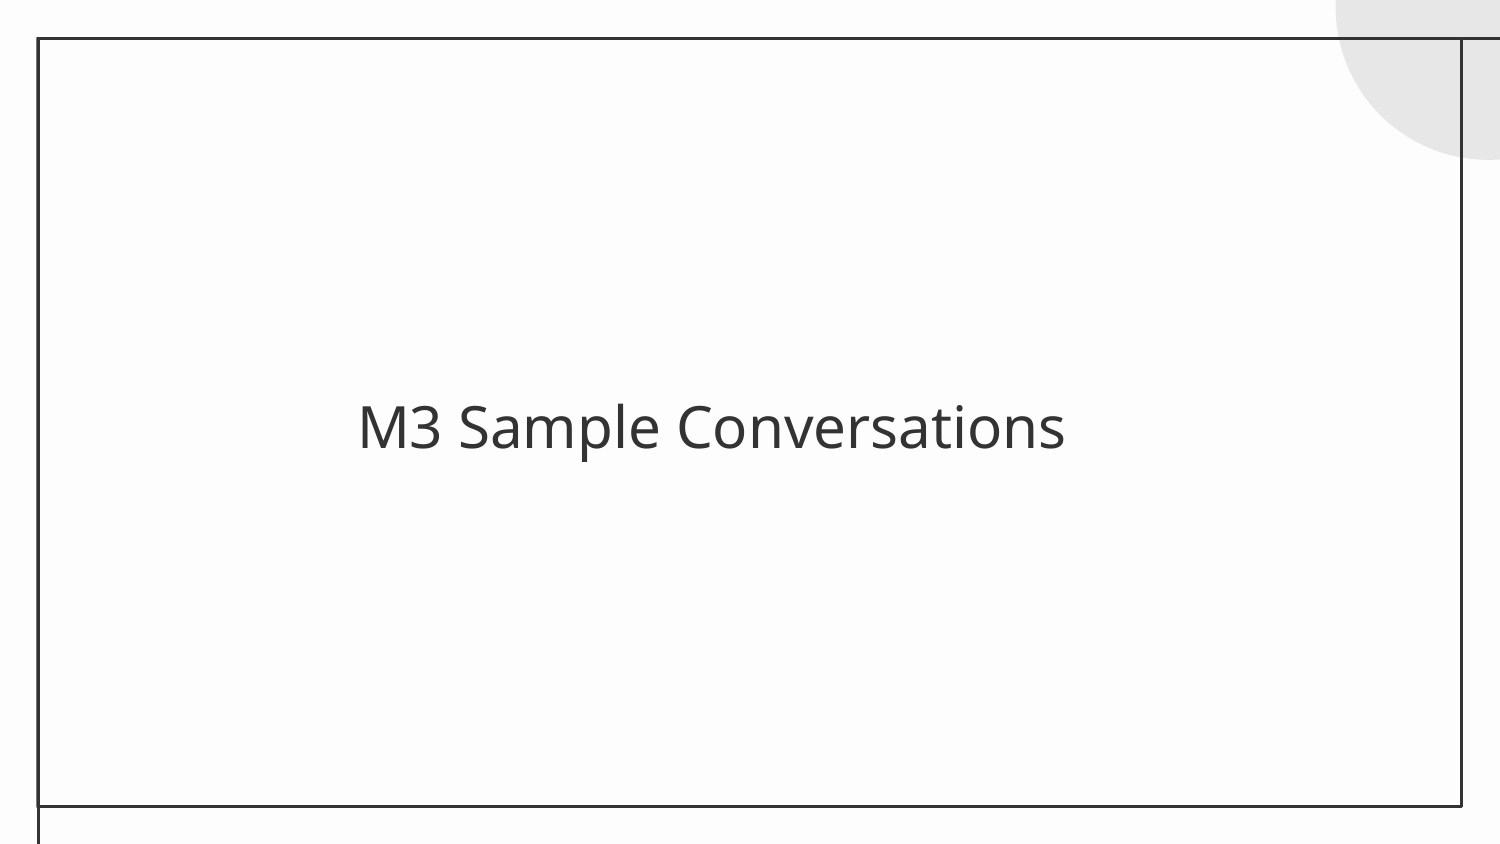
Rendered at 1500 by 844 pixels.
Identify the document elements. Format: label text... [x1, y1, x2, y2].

title M3 Sample Conversations [342, 374, 1500, 469]
